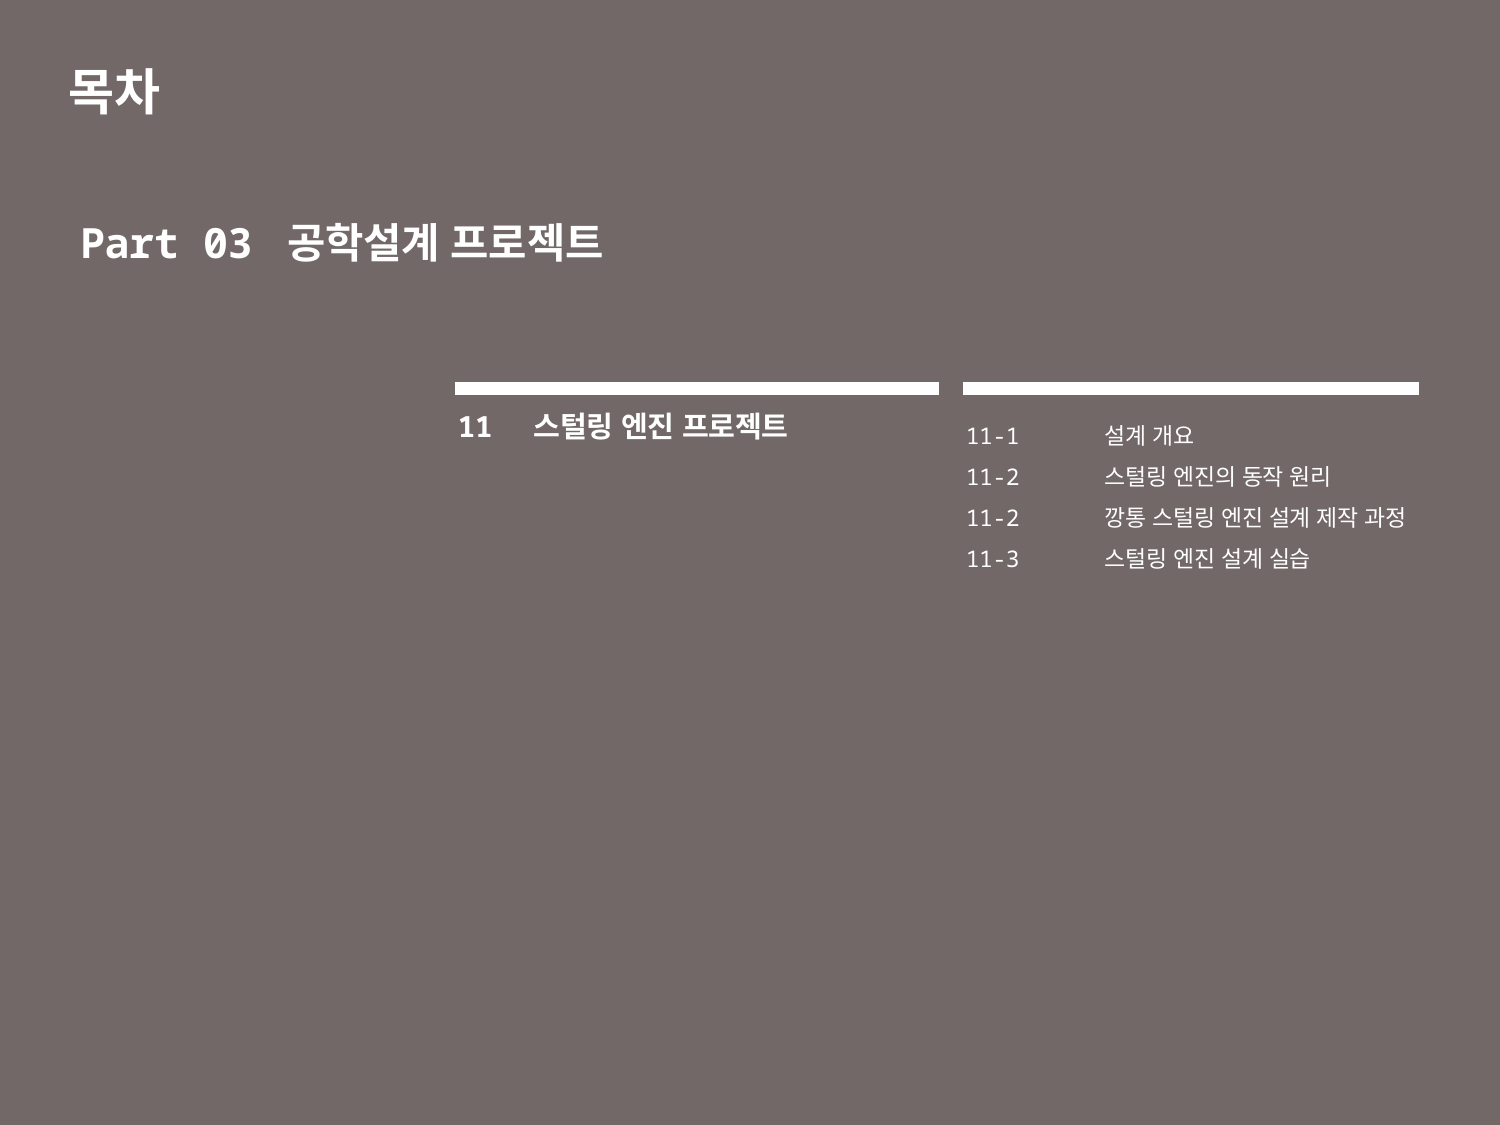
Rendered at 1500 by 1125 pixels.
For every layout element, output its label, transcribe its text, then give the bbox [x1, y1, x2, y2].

text_box Part 03 공학설계 프로젝트 [64, 184, 668, 303]
text_box [0, 0, 1500, 1125]
text_box 11 스털링 엔진 프로젝트 [442, 400, 950, 460]
text_box 11-1 설계 개요 11-2 스털링 엔진의 동작 원리 11-2 깡통 스털링 엔진 설계 제작 과정 11-3 스털링 엔진 설계 실습 [950, 400, 1495, 507]
title 목차 [53, 42, 526, 138]
